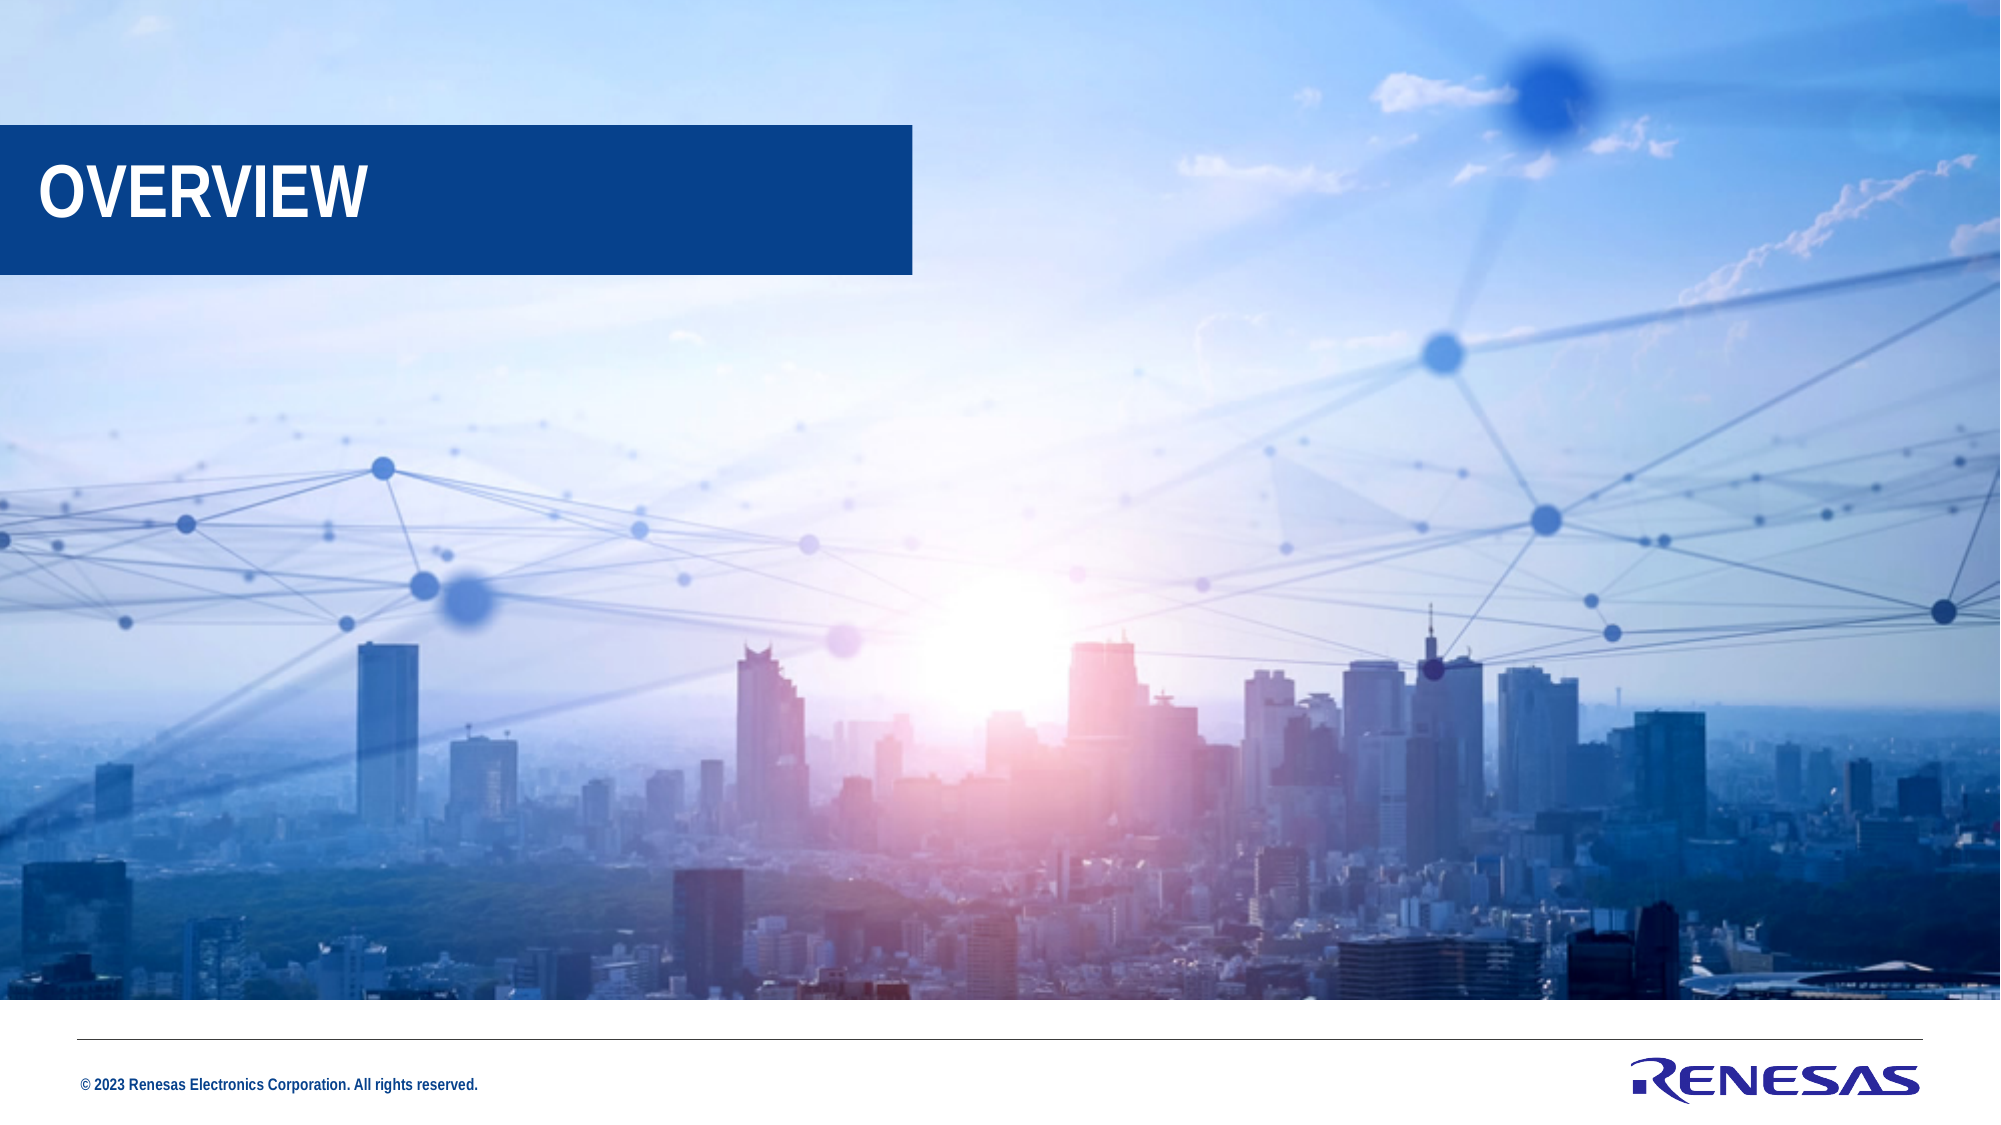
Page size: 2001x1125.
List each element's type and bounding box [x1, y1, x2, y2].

picture [0, 0, 2000, 1001]
picture [1628, 1055, 1923, 1106]
